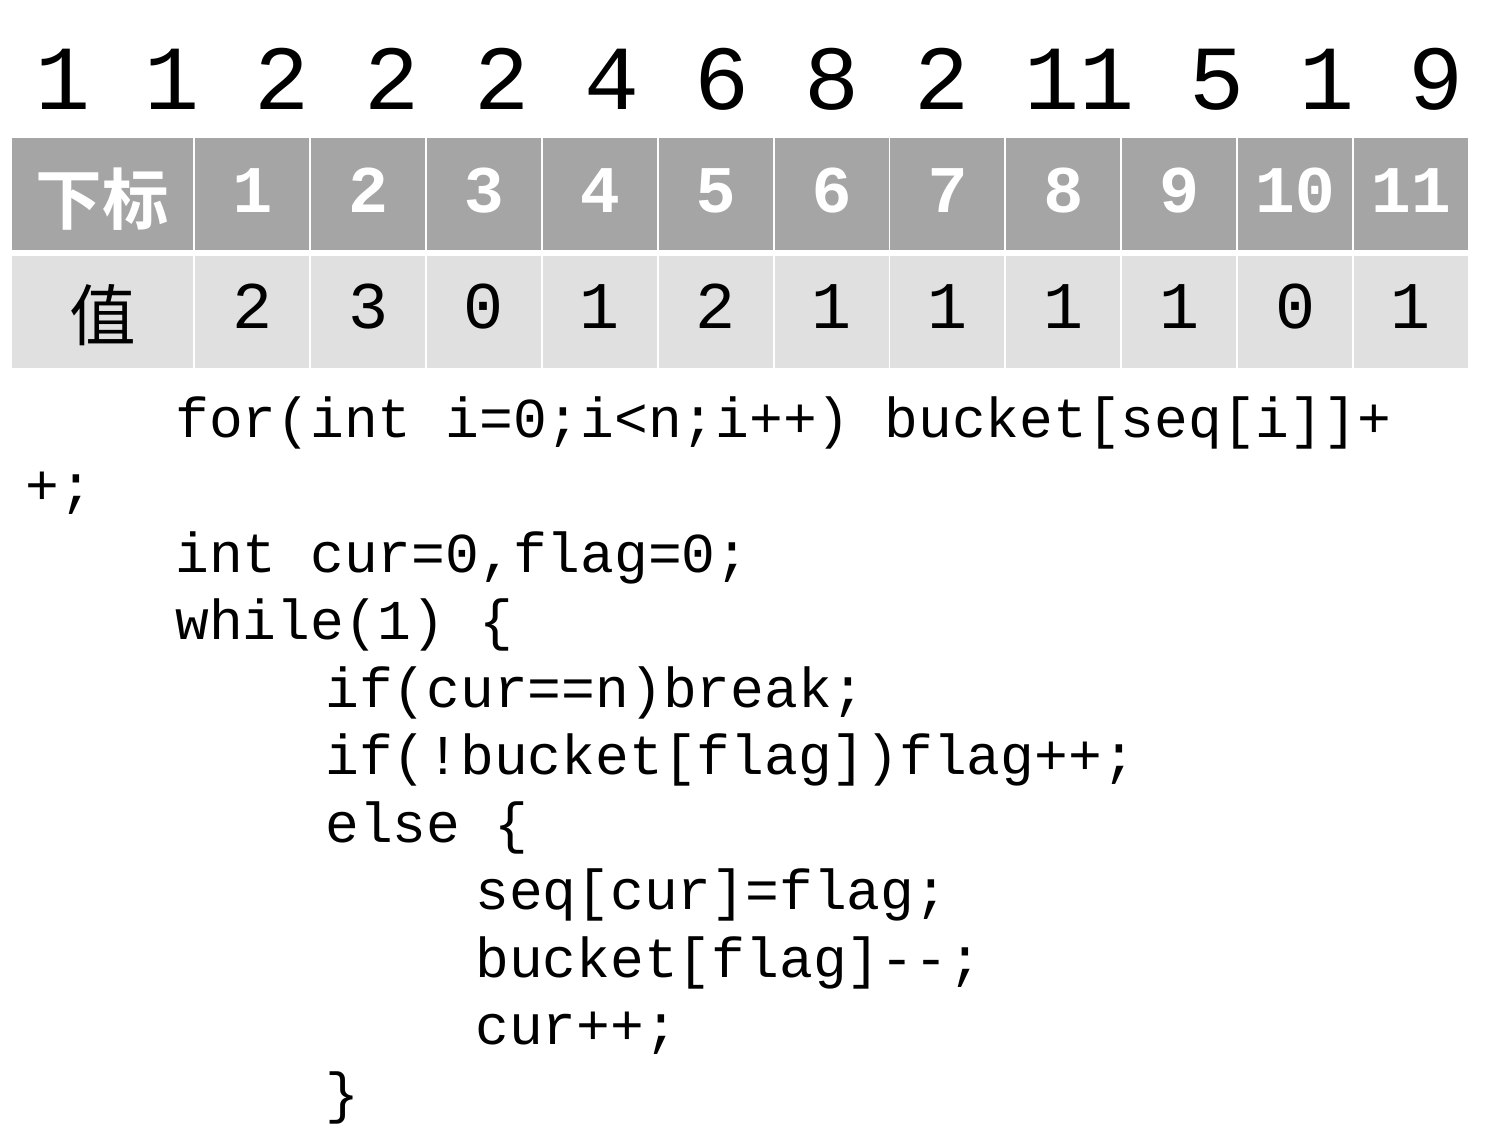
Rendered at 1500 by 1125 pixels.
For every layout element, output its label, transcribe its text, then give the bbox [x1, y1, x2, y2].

table_cell 1 [543, 256, 657, 368]
table_cell 值 [12, 256, 193, 368]
table_cell 0 [1238, 256, 1352, 368]
table_header 下标 [12, 138, 193, 250]
table_cell 0 [427, 256, 541, 368]
table_cell 3 [311, 256, 425, 368]
text_box for(int i=0;i<n;i++) bucket[seq[i]]++; int cur=0,flag=0; while(1) { if(cur==n)break; if(!bucket[flag])flag++; else { seq[cur]=flag; bucket[flag]--; cur++; } } [10, 373, 1470, 1125]
table_header 11 [1354, 138, 1468, 250]
table_cell 1 [1122, 256, 1236, 368]
table_header 3 [427, 138, 541, 250]
table_cell 1 [890, 256, 1004, 368]
table_header 9 [1122, 138, 1236, 250]
table_cell 1 [1354, 256, 1468, 368]
table_header 7 [890, 138, 1004, 250]
table_header 6 [775, 138, 889, 250]
table_header 8 [1006, 138, 1120, 250]
table_cell 2 [195, 256, 309, 368]
table_header 1 [195, 138, 309, 250]
table_header 10 [1238, 138, 1352, 250]
table_cell 1 [1006, 256, 1120, 368]
table_cell 1 [775, 256, 889, 368]
table_header 2 [311, 138, 425, 250]
table_header 5 [659, 138, 773, 250]
table_header 4 [543, 138, 657, 250]
table_cell 2 [659, 256, 773, 368]
text_box 1 1 2 2 2 4 6 8 2 11 5 1 9 [0, 10, 1500, 136]
